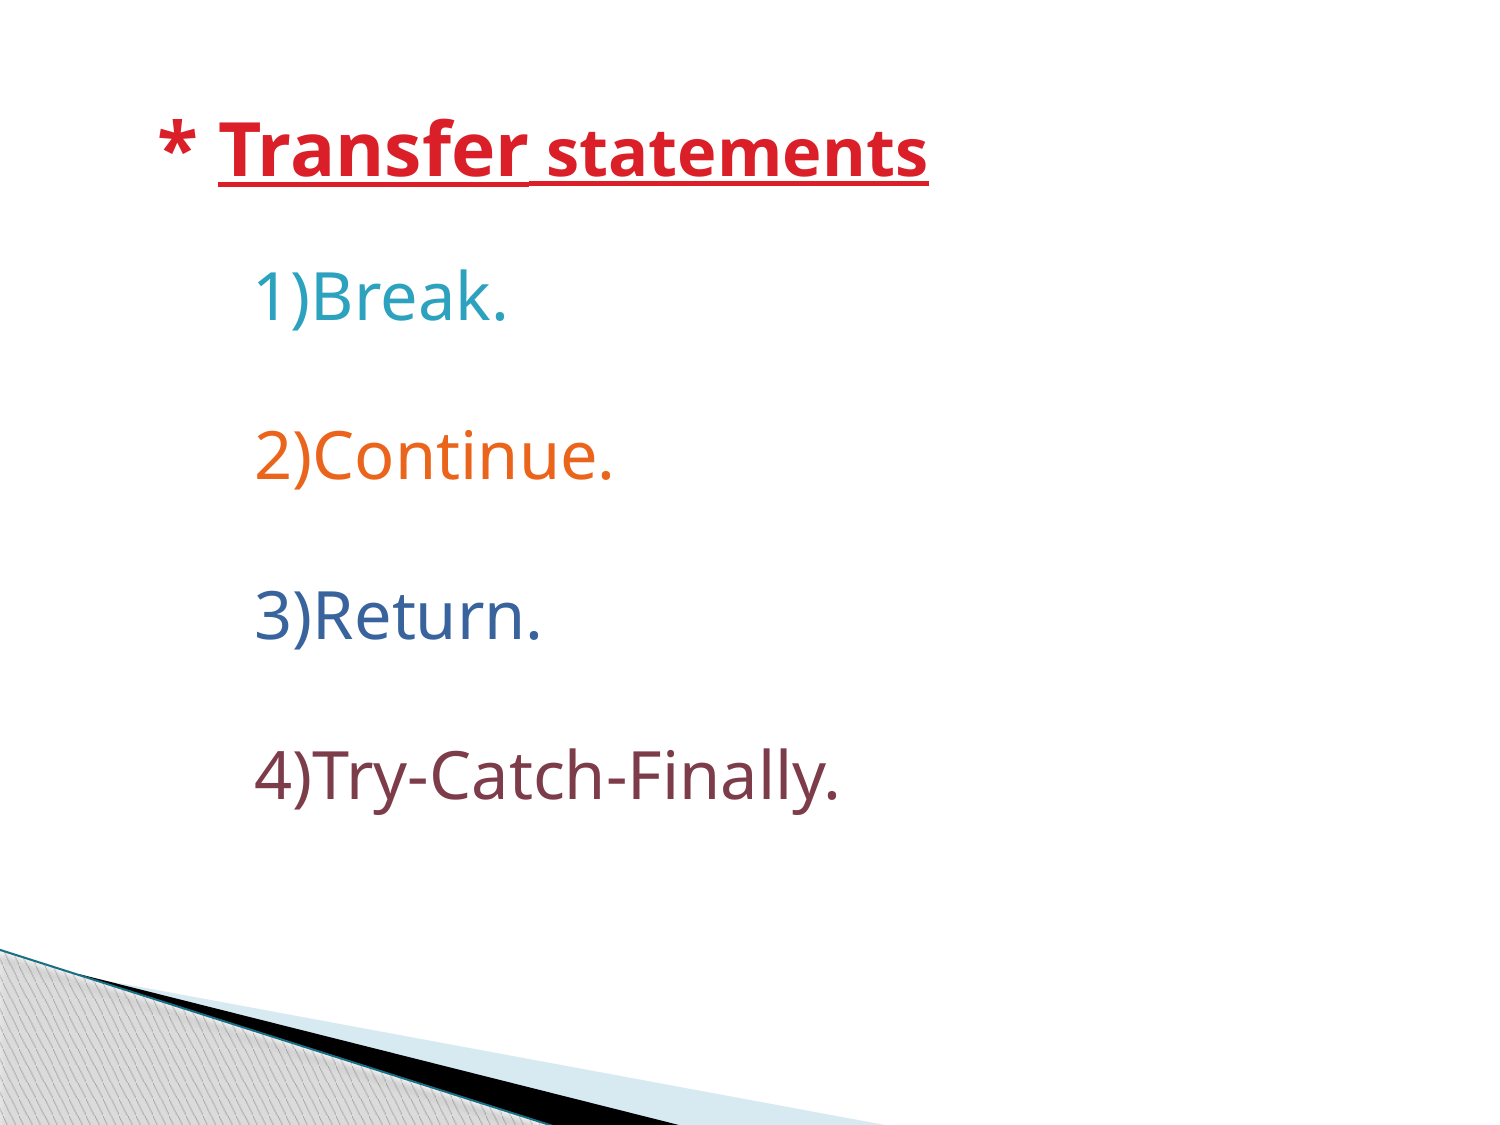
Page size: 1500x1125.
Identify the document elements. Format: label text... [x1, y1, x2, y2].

text_box 1)Break. 2)Continue. 3)Return. 4)Try-Catch-Finally. [222, 246, 973, 866]
text_box * Transfer statements [142, 93, 944, 199]
